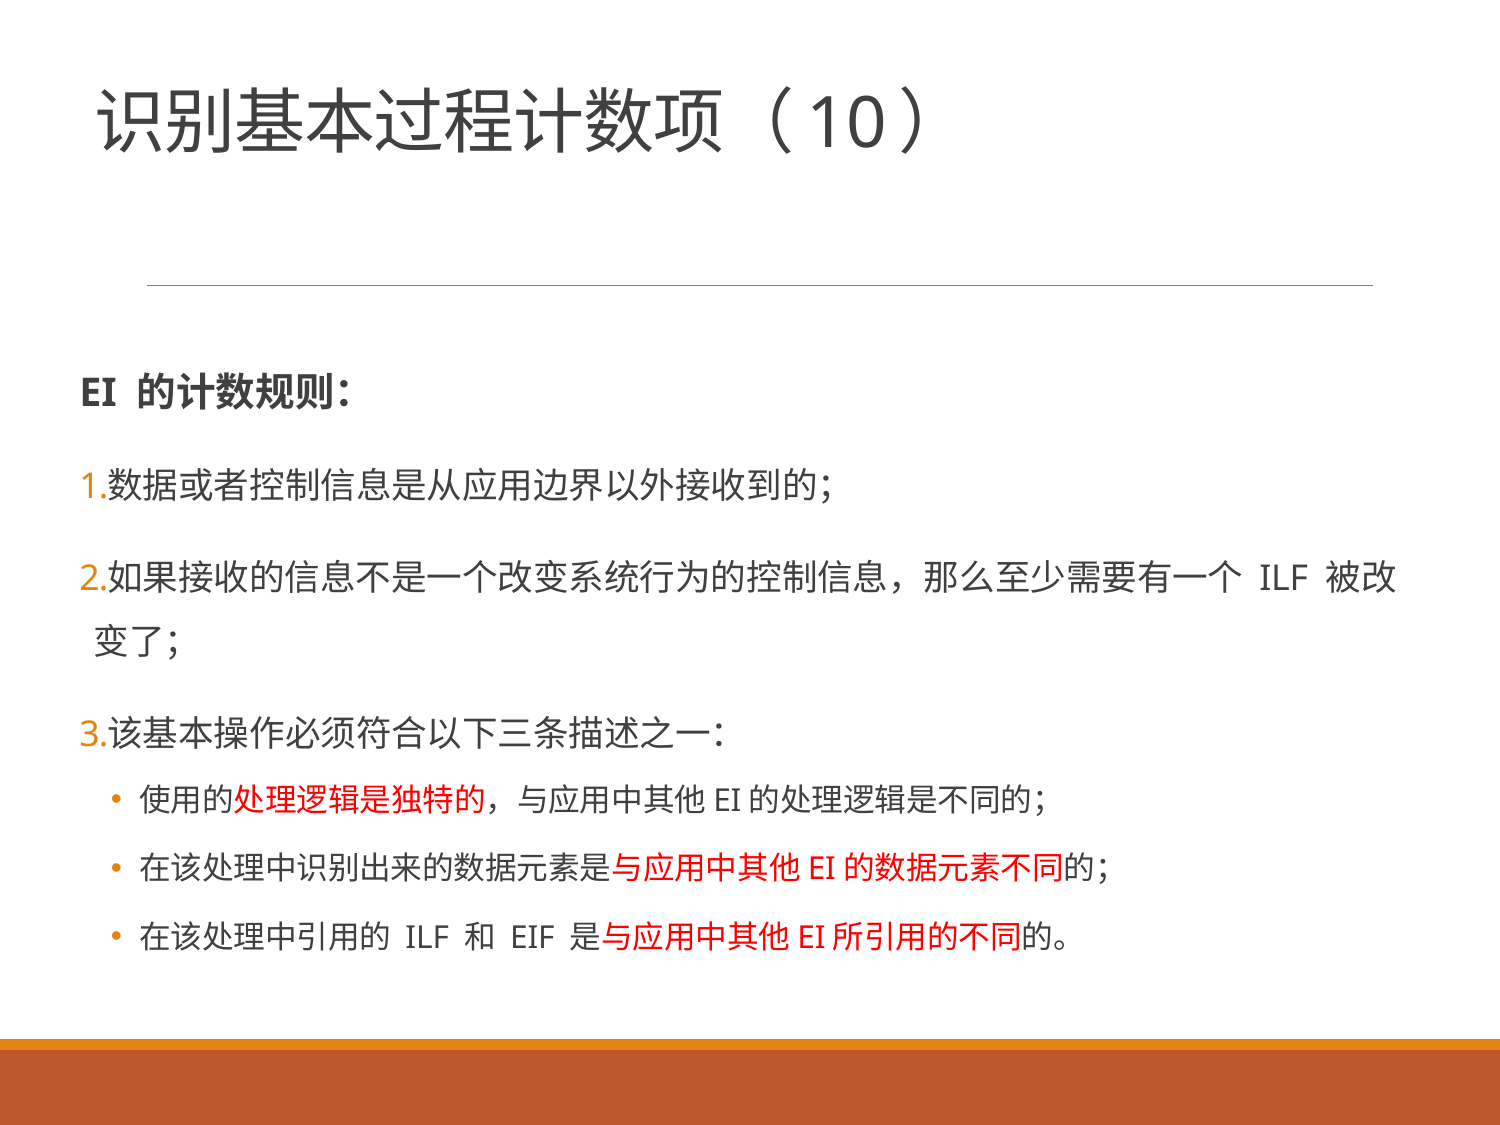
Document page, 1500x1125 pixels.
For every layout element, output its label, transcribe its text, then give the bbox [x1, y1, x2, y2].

list EI 的计数规则： 数据或者控制信息是从应用边界以外接收到的； 如果接收的信息不是一个改变系统行为的控制信息，那么至少需要有一个 ILF 被改变了； 该基本操作必须符合以下三条描述之一： 使用的处理逻辑是独特的，与应用中其他EI的处理逻辑是不同的； 在该处理中识别出来的数据元素是与应用中其他EI的数据元素不同的； 在该处理中引用的 ILF 和 EIF 是与应用中其他EI所引用的不同的。 [79, 335, 1406, 967]
title 识别基本过程计数项（10） [79, 49, 1109, 170]
